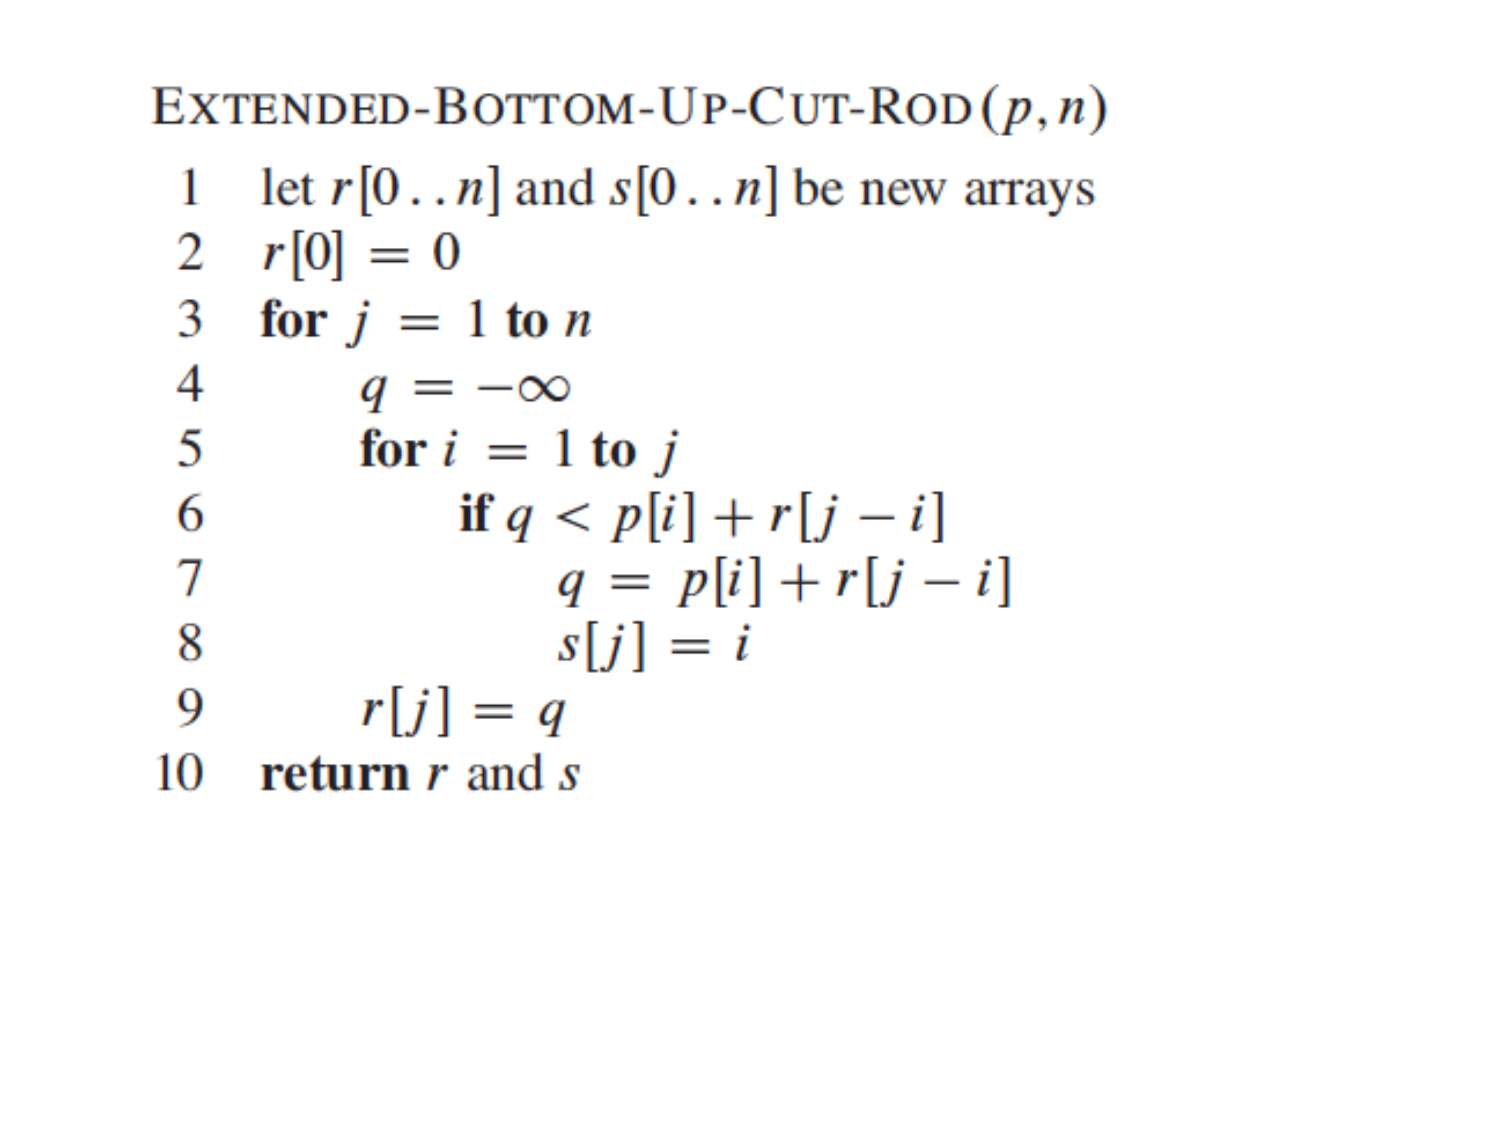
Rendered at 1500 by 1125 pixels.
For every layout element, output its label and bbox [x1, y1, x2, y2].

picture [122, 55, 1242, 837]
